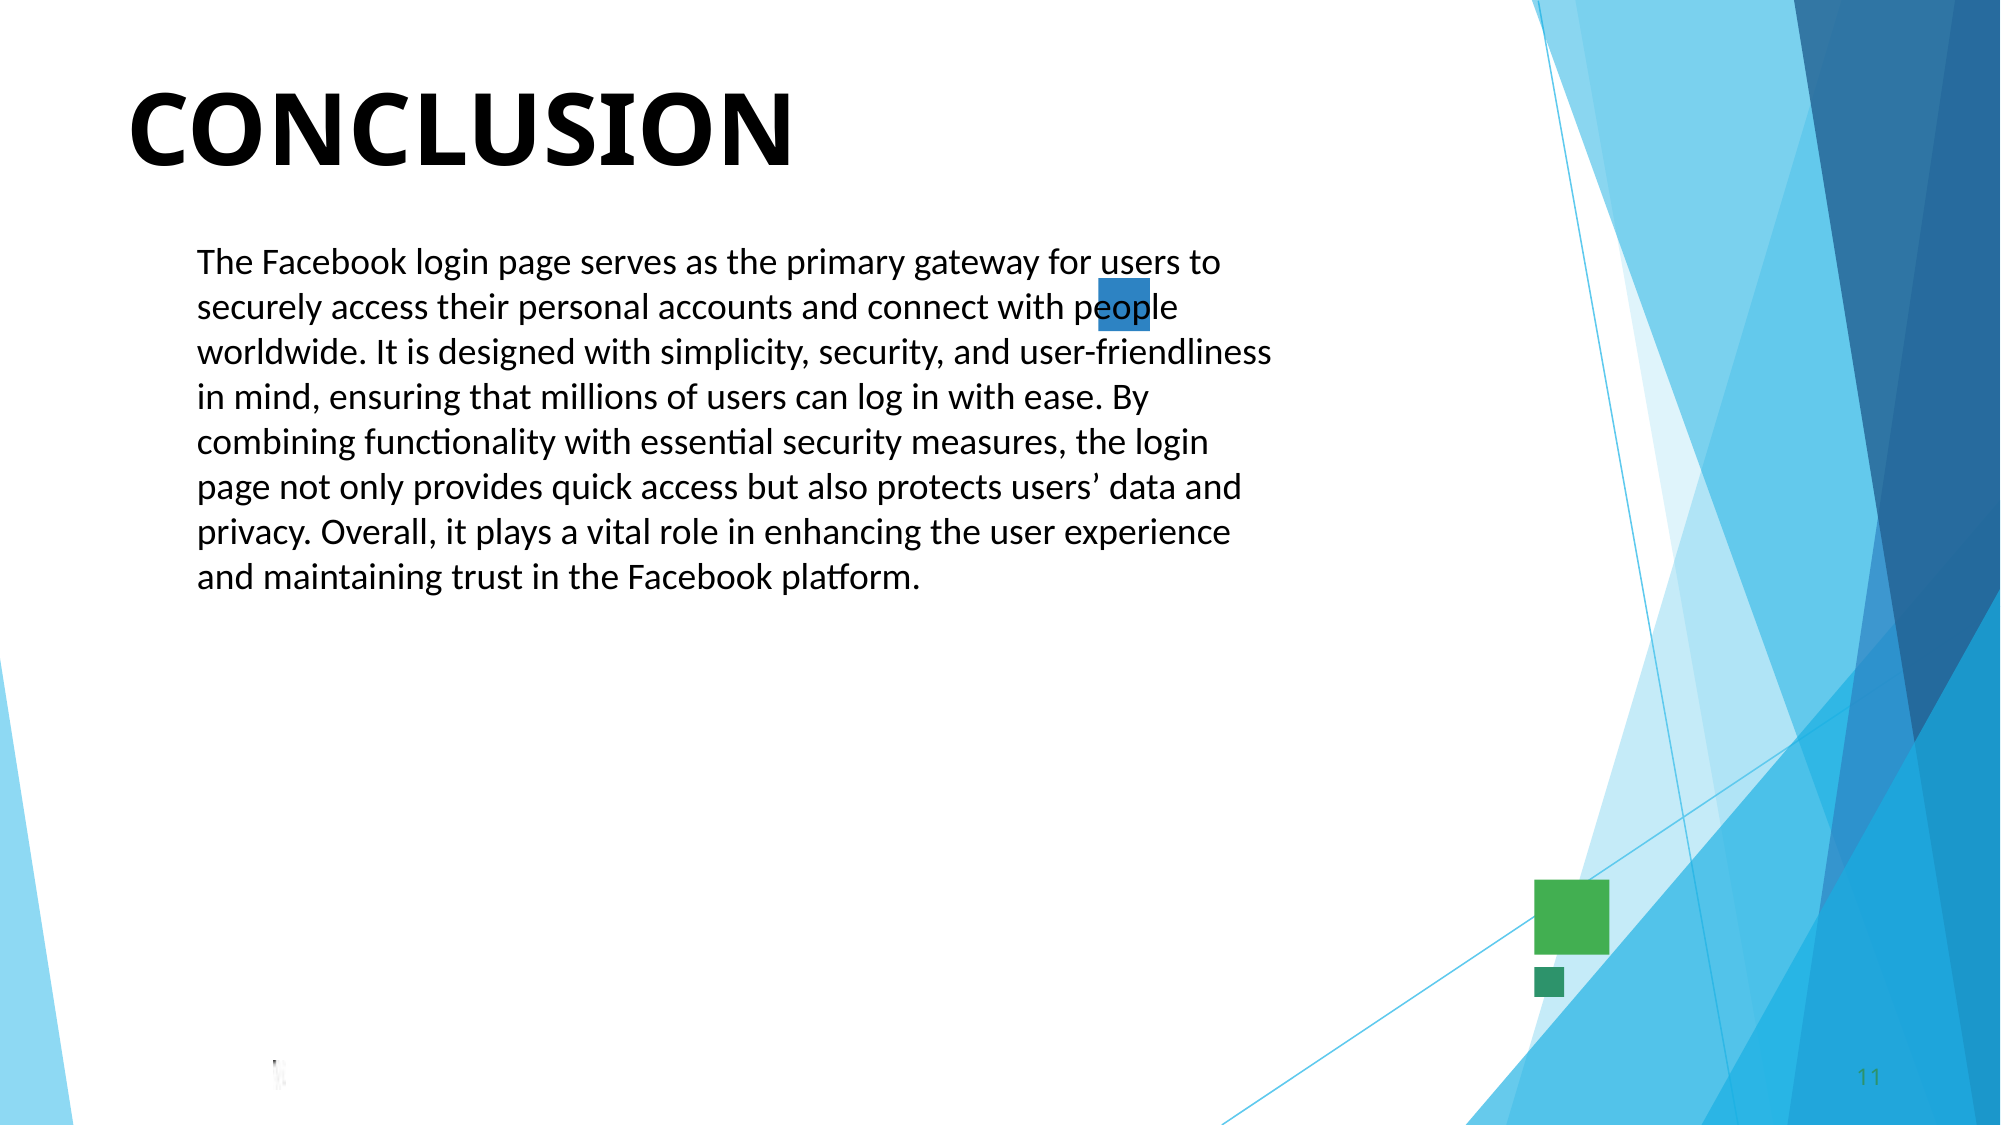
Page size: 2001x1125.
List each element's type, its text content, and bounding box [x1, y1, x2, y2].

text_box [1534, 879, 1610, 955]
text_box 11 [1849, 1061, 1888, 1095]
text_box The Facebook login page serves as the primary gateway for users to securely access their personal accounts and connect with people worldwide. It is designed with simplicity, security, and user-friendliness in mind, ensuring that millions of users can log in with ease. By combining functionality with essential security measures, the login page not only provides quick access but also protects users’ data and privacy. Overall, it plays a vital role in enhancing the user experience and maintaining trust in the Facebook platform. [182, 229, 1296, 604]
title CONCLUSION [123, 63, 875, 254]
picture [273, 1060, 287, 1091]
text_box [1534, 967, 1565, 997]
